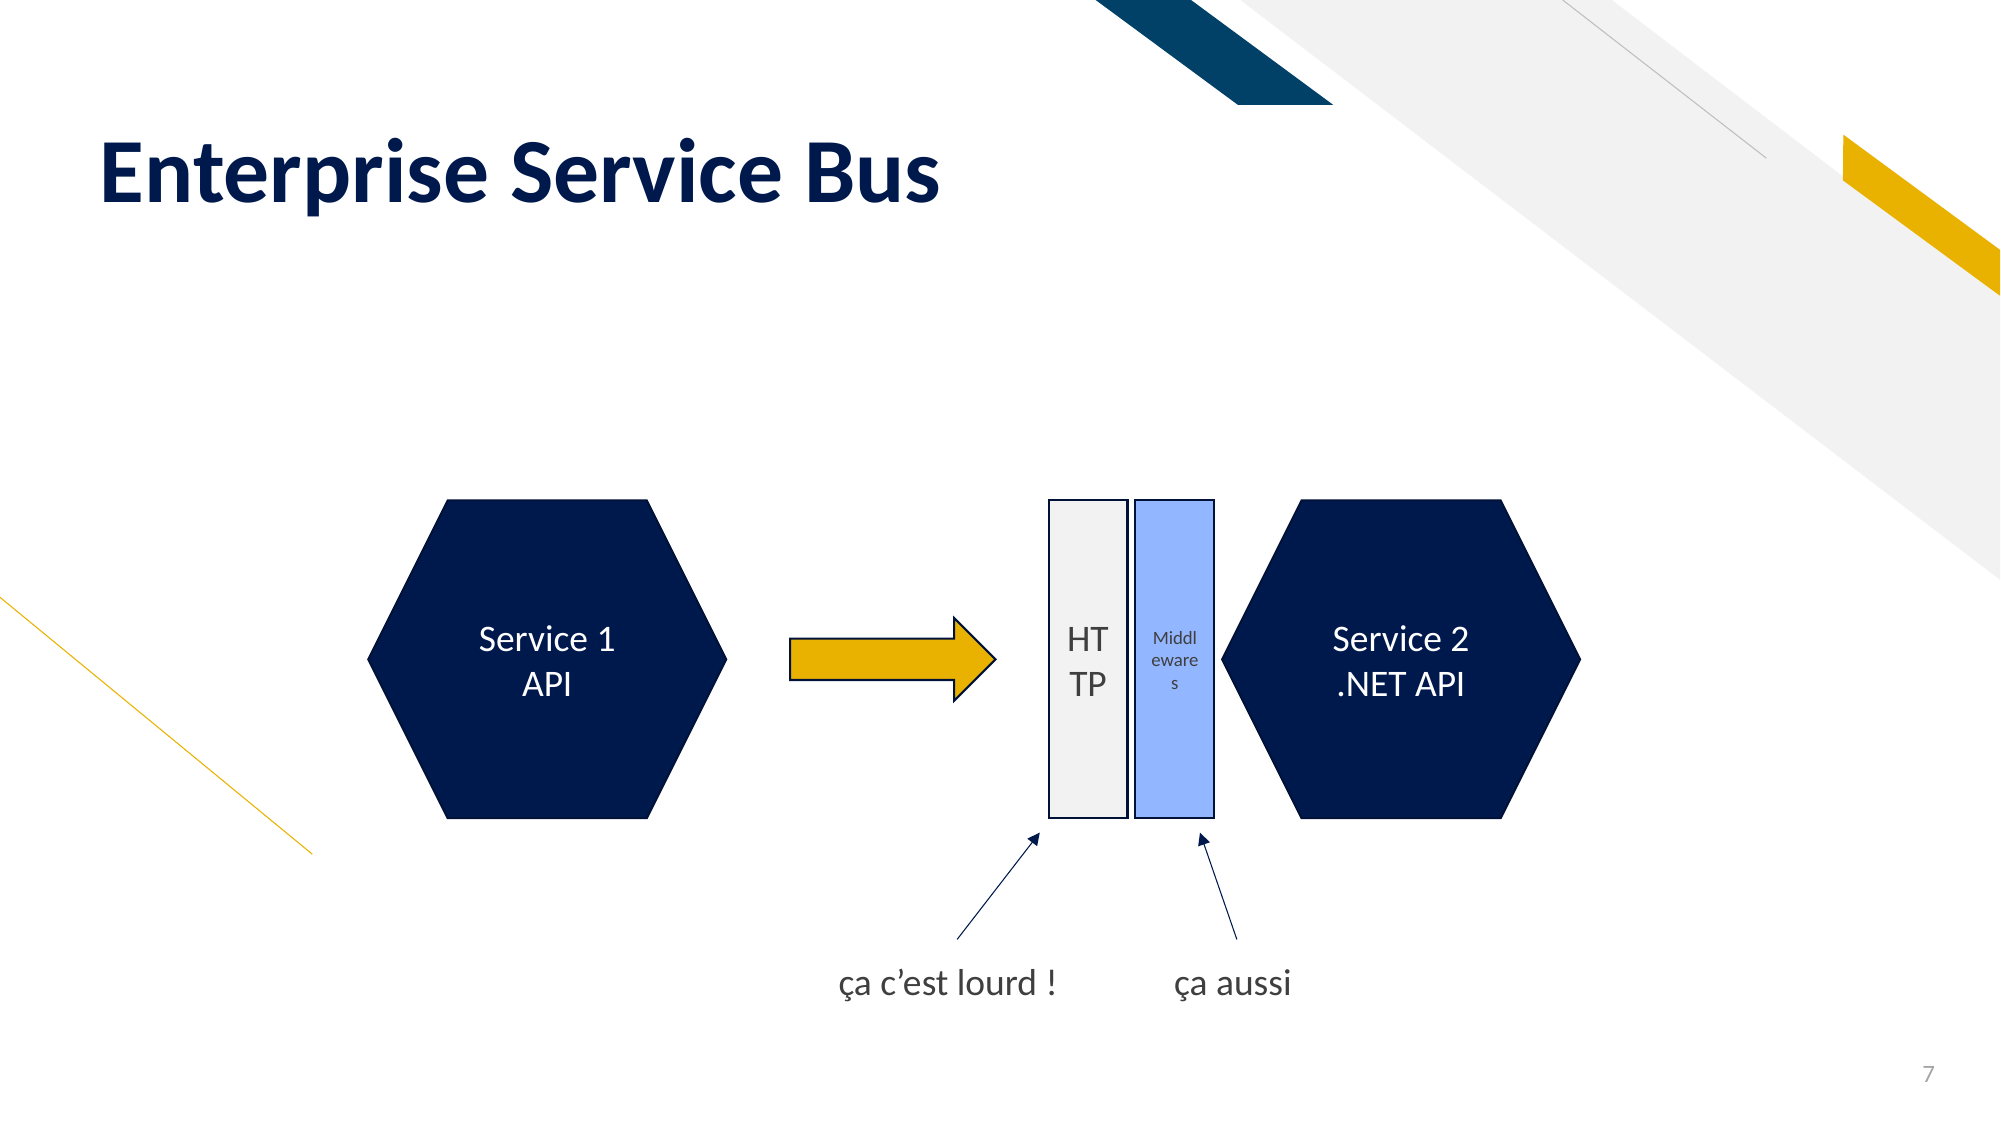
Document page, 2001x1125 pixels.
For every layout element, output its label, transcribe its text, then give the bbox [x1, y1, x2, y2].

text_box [1199, 832, 1237, 940]
text_box Middlewares [1134, 499, 1215, 819]
text_box Service 2 .NET API [1221, 499, 1582, 820]
text_box [789, 615, 998, 704]
text_box ça aussi [1159, 950, 1315, 1010]
title Enterprise Service Bus [85, 34, 1453, 223]
text_box HTTP [1048, 499, 1129, 819]
slide_number 7 [1828, 1042, 1950, 1103]
text_box Service 1 API [367, 499, 728, 820]
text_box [957, 832, 1040, 940]
text_box ça c’est lourd ! [823, 950, 1089, 1010]
